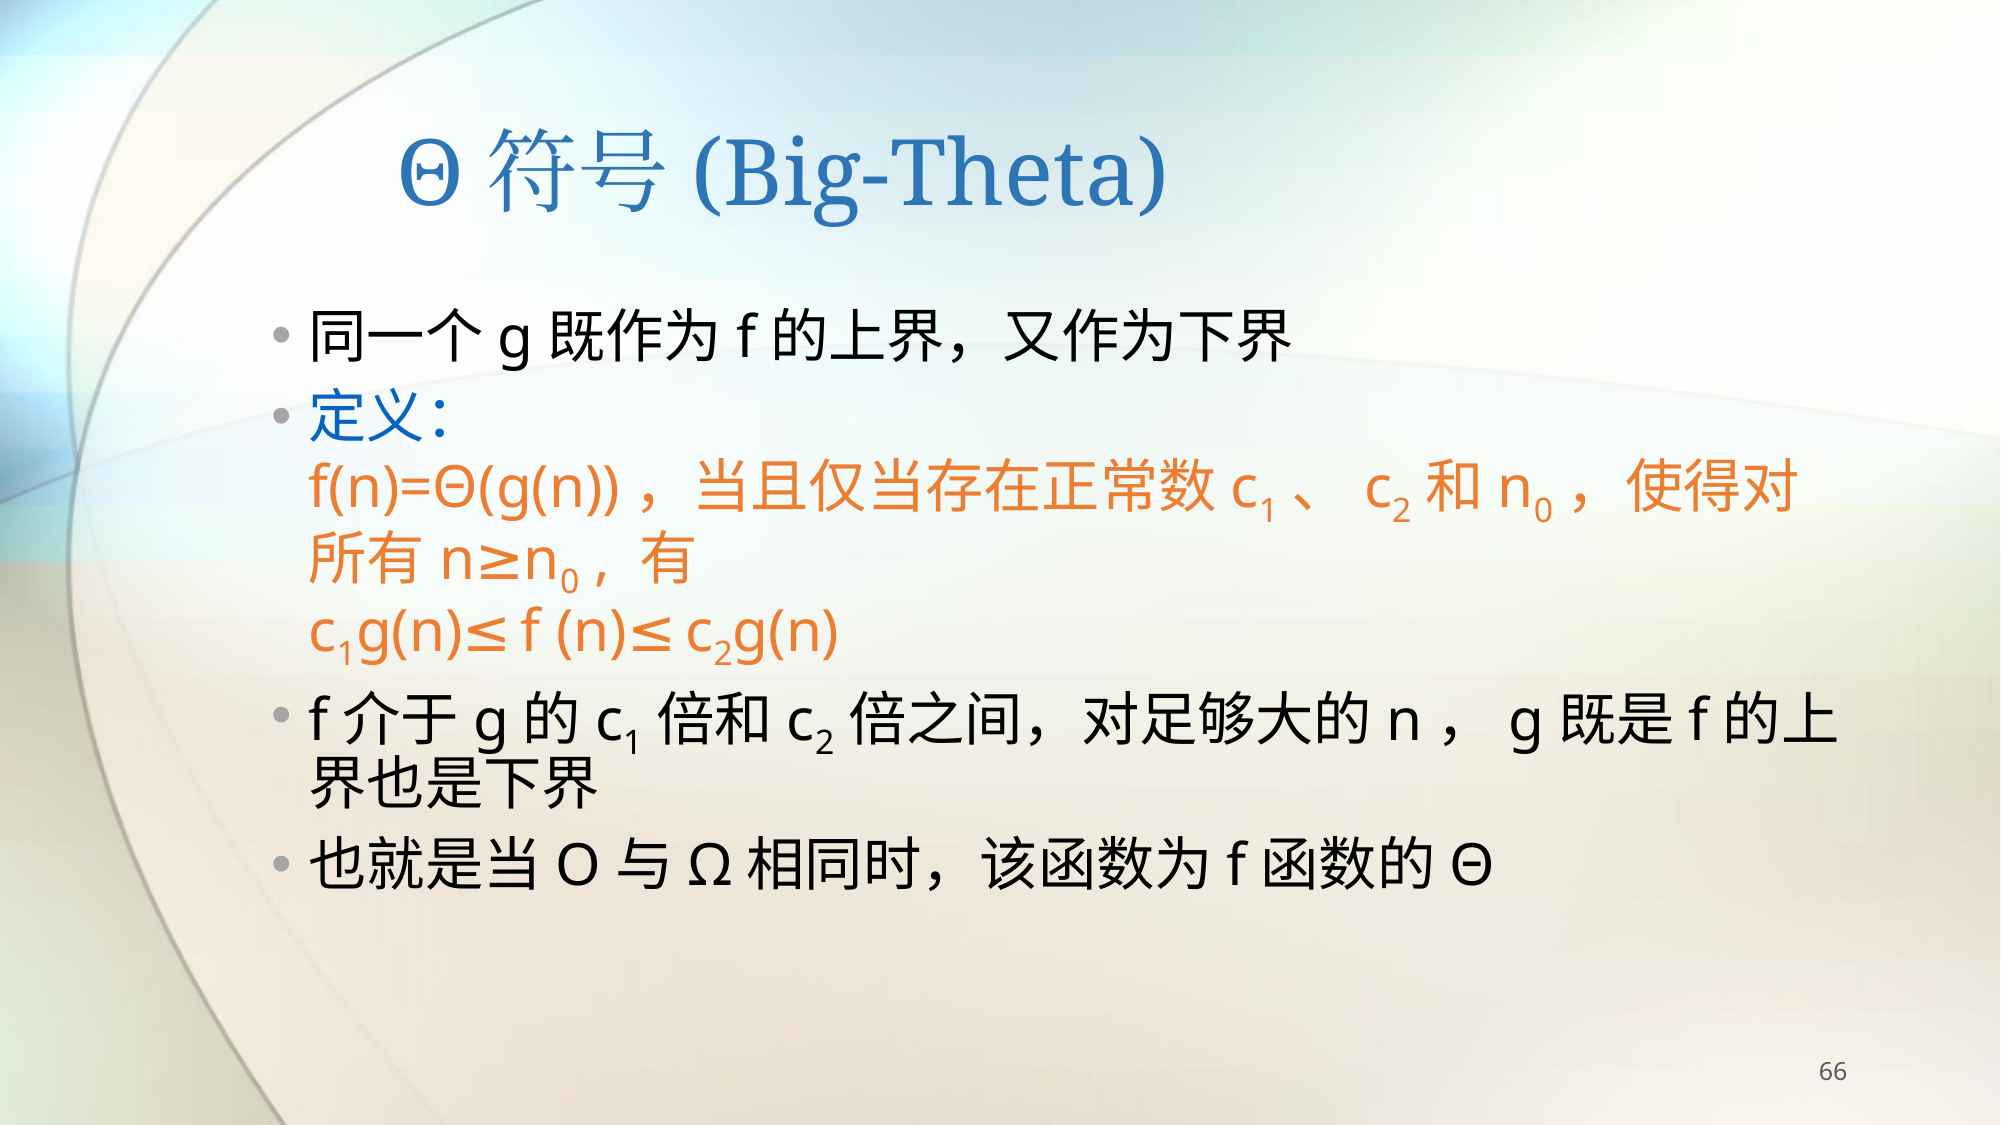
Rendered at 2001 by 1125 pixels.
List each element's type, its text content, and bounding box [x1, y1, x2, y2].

slide_number 66 [1325, 1042, 1863, 1103]
title Θ符号(Big-Theta) [381, 59, 1863, 278]
list 同一个g既作为f的上界，又作为下界 定义： f(n)=Θ(g(n))，当且仅当存在正常数c1、c2和n0，使得对所有n≥n0 , 有 c1g(n)≤f (n)≤c2g(n) f介于g的c1倍和c2倍之间，对足够大的n，g既是f的上界也是下界 也就是当O与Ω相同时，该函数为f函数的Θ [256, 299, 1863, 1014]
picture [0, 0, 2001, 1125]
